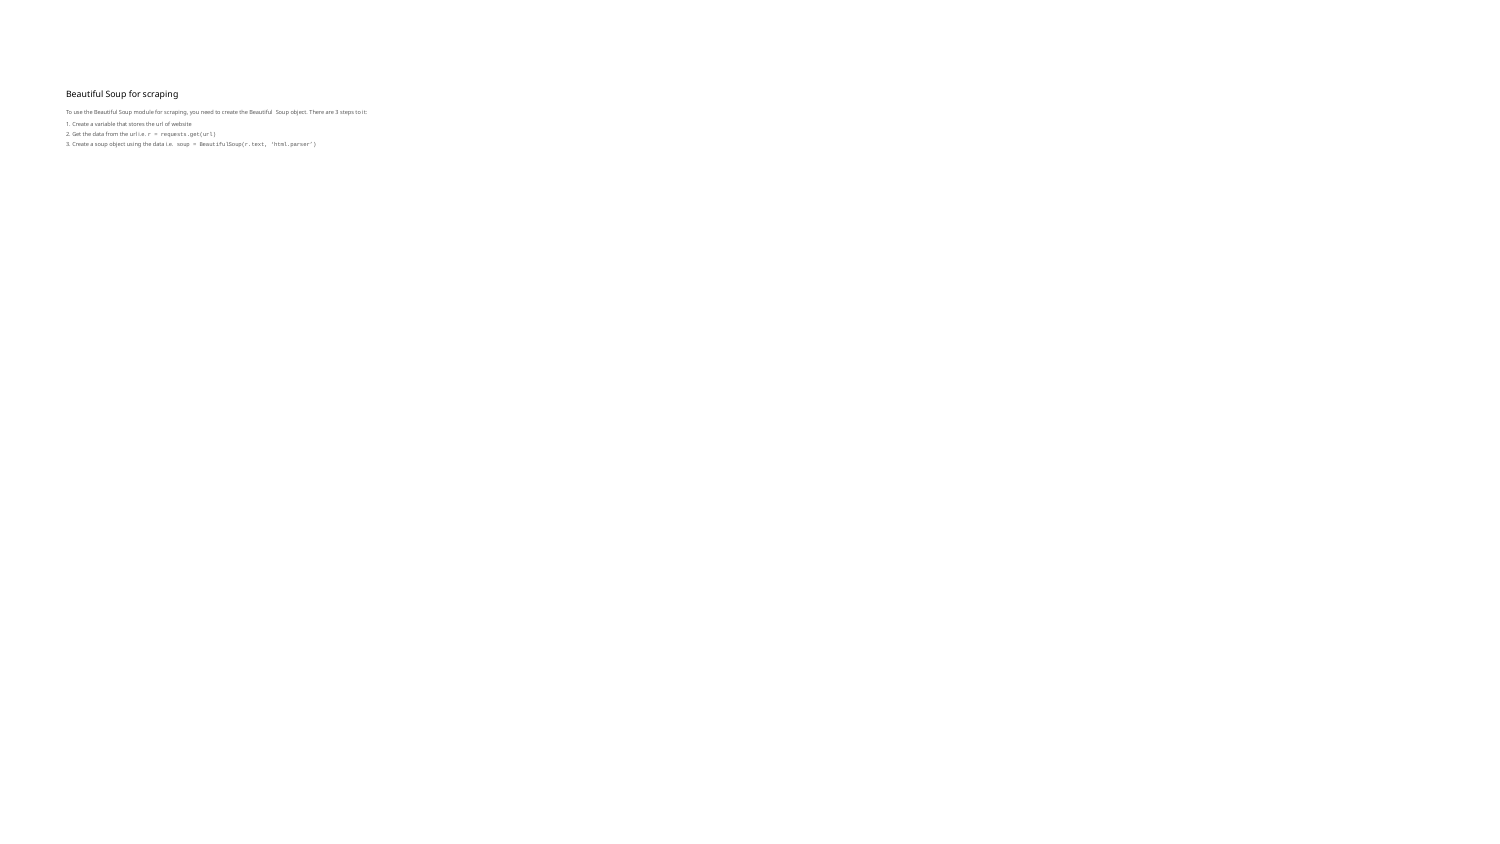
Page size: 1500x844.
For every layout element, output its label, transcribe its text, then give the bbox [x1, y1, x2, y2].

title Beautiful Soup for scraping To use the Beautiful Soup module for scraping, you need to create the Beautiful Soup object. There are 3 steps to it: 1. Create a variable that stores the url of website 2. Get the data from the url i.e. r = requests.get(url) 3. Create a soup object using the data i.e. soup = BeautifulSoup(r.text, ‘html.parser’) [51, 72, 1449, 167]
